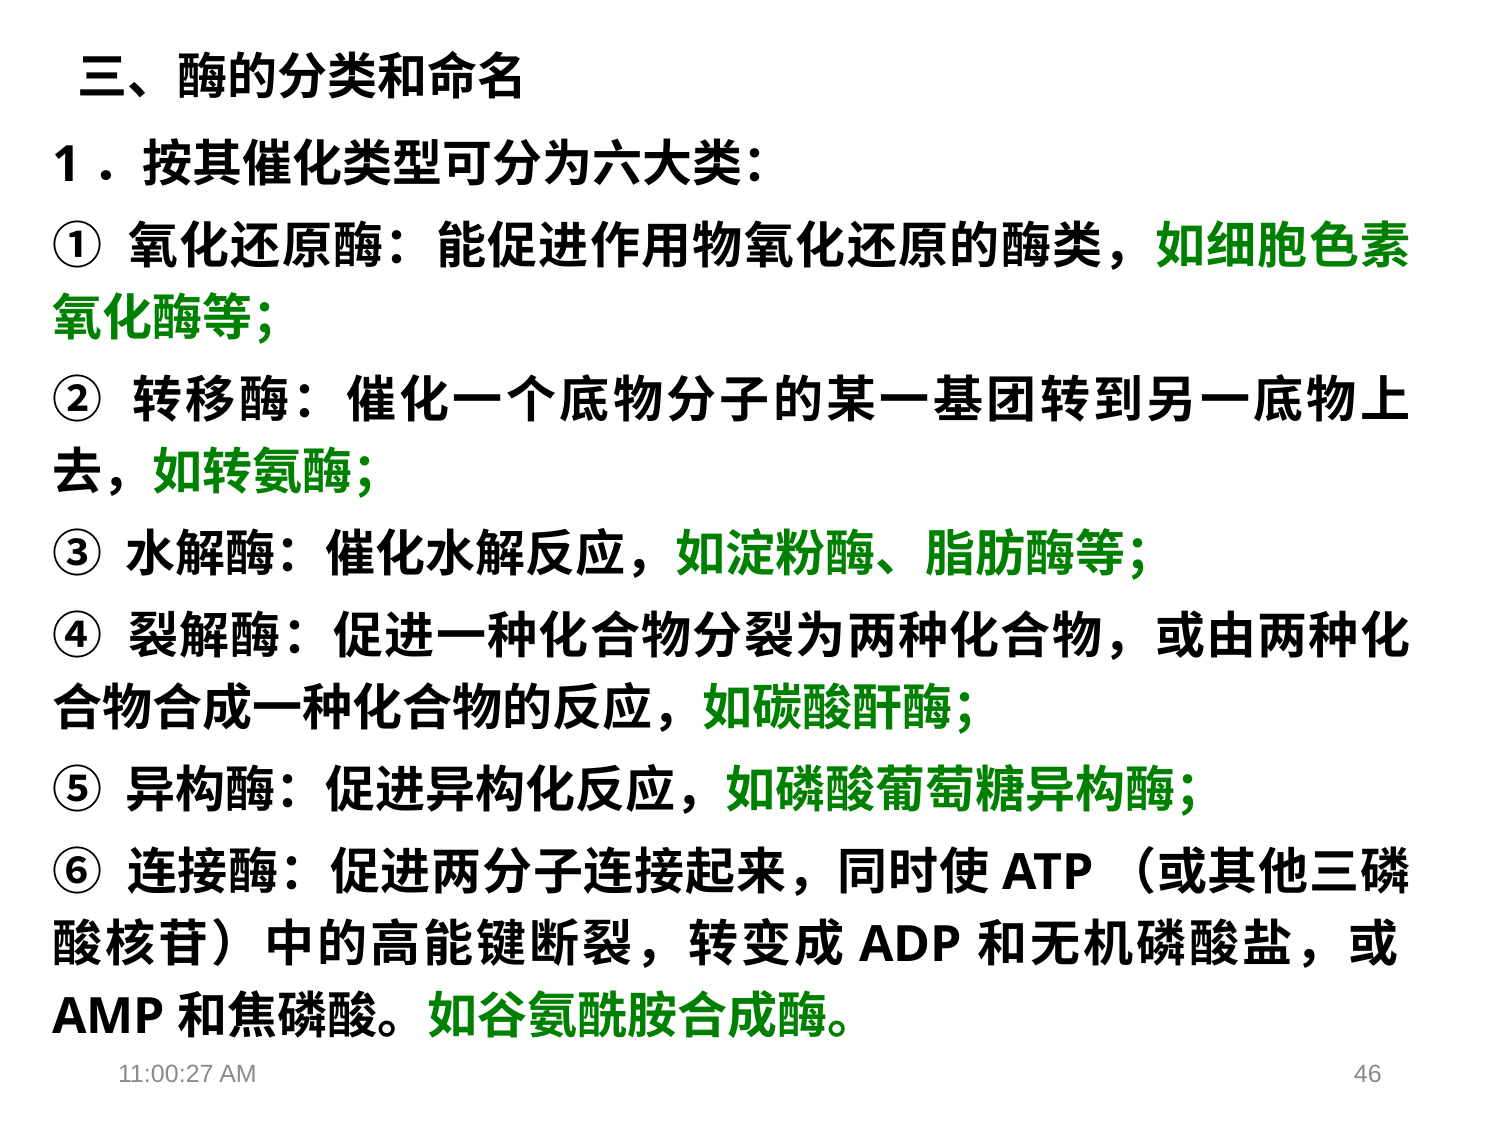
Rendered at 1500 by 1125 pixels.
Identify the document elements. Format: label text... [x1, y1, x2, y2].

slide_number 46 [1059, 1051, 1397, 1103]
text_box 1．按其催化类型可分为六大类： ① 氧化还原酶：能促进作用物氧化还原的酶类，如细胞色素氧化酶等； ② 转移酶：催化一个底物分子的某一基团转到另一底物上去，如转氨酶； ③ 水解酶：催化水解反应，如淀粉酶、脂肪酶等； ④ 裂解酶：促进一种化合物分裂为两种化合物，或由两种化合物合成一种化合物的反应，如碳酸酐酶； ⑤ 异构酶：促进异构化反应，如磷酸葡萄糖异构酶； ⑥ 连接酶：促进两分子连接起来，同时使ATP（或其他三磷酸核苷）中的高能键断裂，转变成ADP和无机磷酸盐，或AMP和焦磷酸。如谷氨酰胺合成酶。 [37, 112, 1425, 1051]
text_box 三、酶的分类和命名 [62, 37, 963, 112]
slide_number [103, 1051, 441, 1103]
